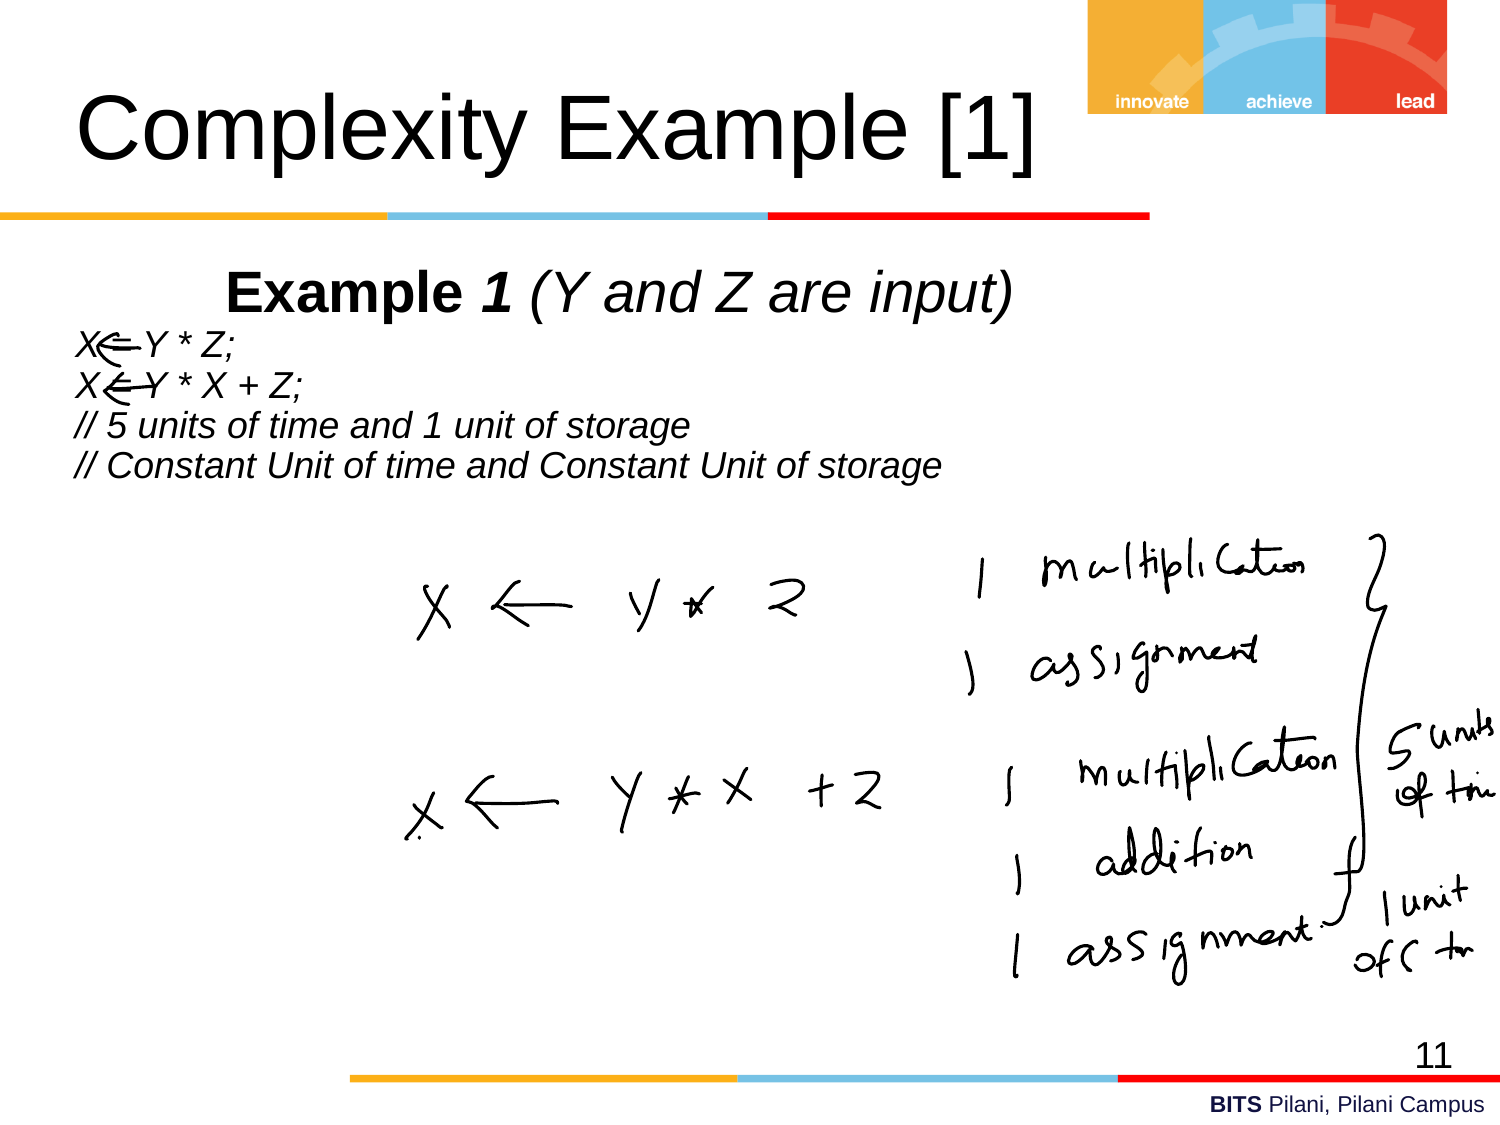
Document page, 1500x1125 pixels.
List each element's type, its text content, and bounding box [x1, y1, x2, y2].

list Example 1 (Y and Z are input) X = Y * Z; X = Y * X + Z; // 5 units of time and 1 unit of storage // Constant Unit of time and Constant Unit of storage [75, 262, 1425, 1005]
title Complexity Example [1] [75, 45, 1425, 200]
slide_number 11 [1399, 1023, 1500, 1072]
picture [1087, 0, 1448, 114]
